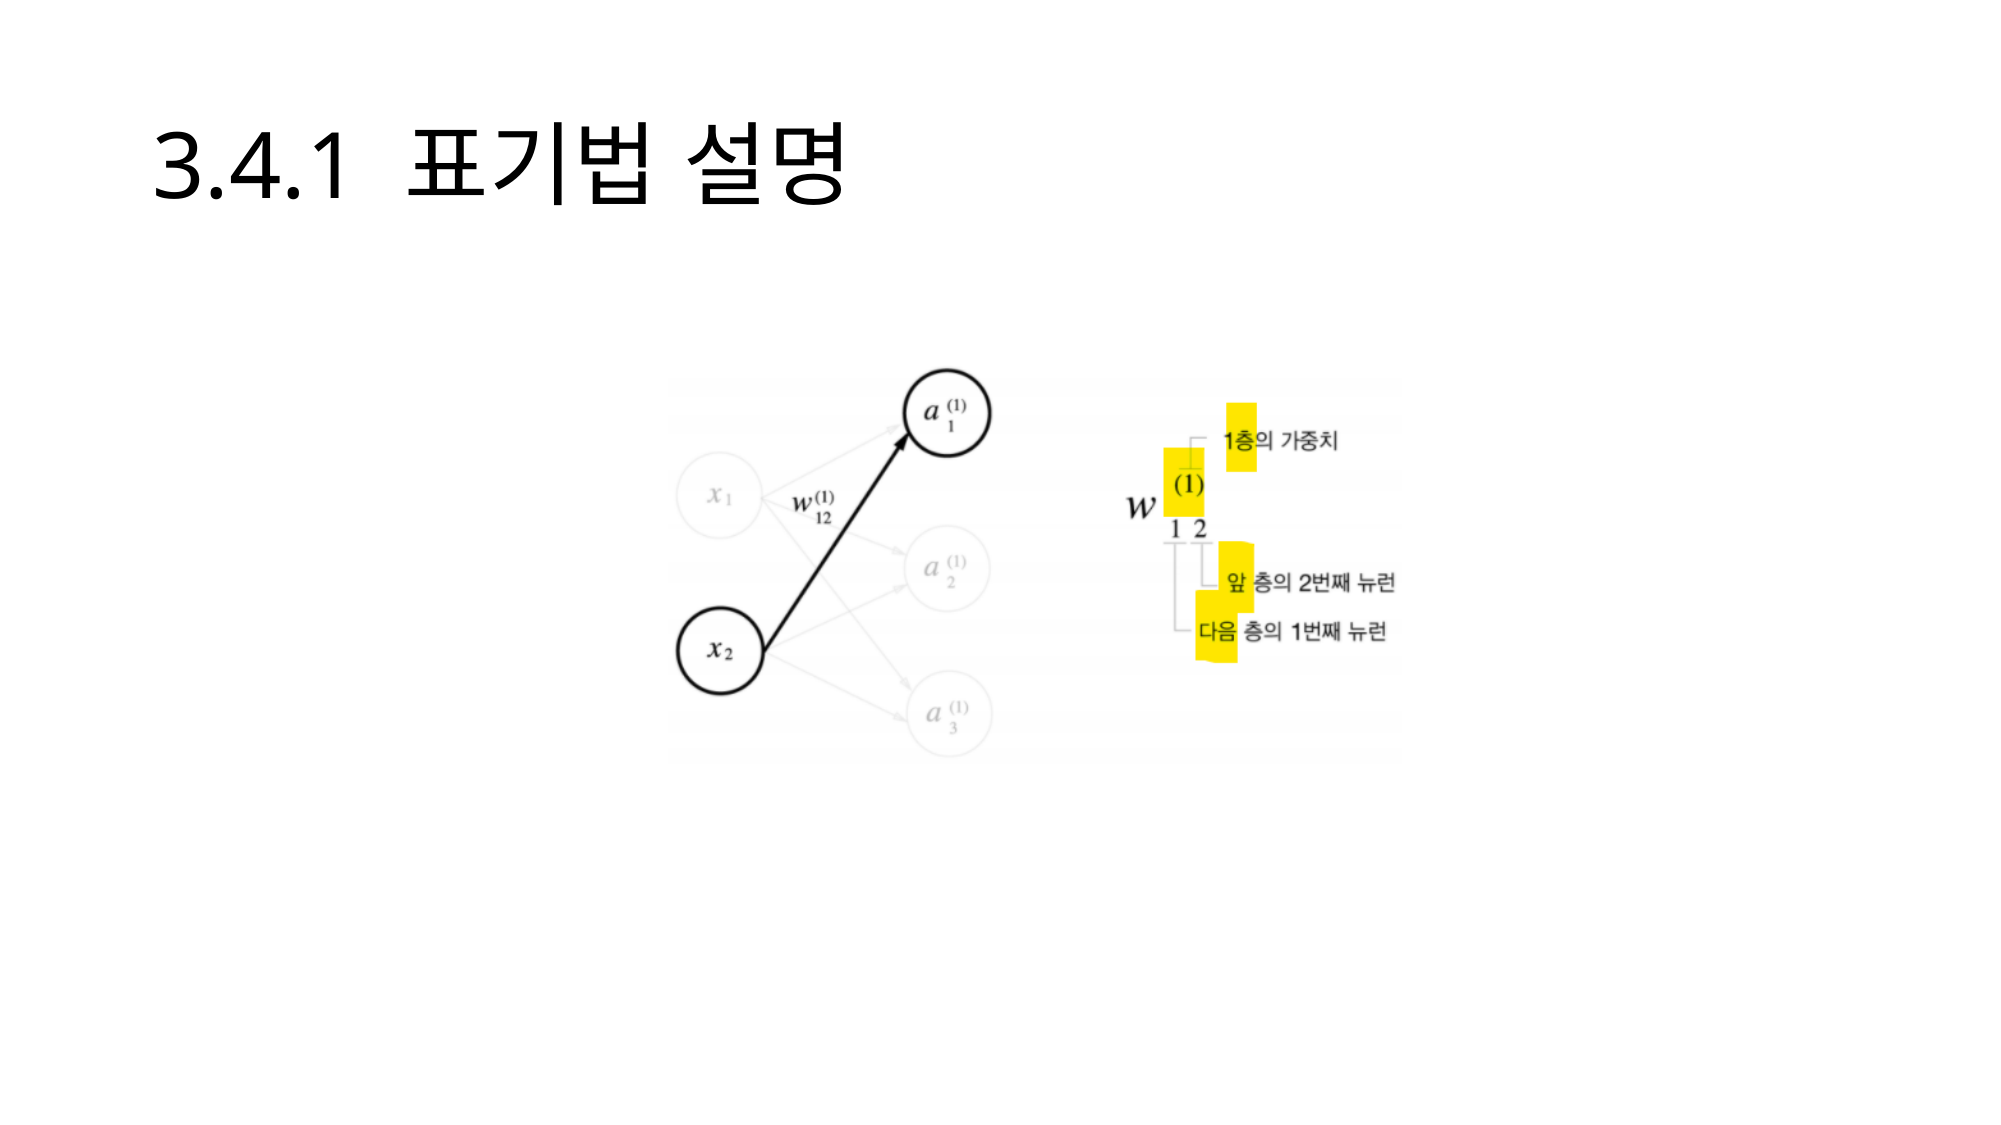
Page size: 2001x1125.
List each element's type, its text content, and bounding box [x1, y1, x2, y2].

title 3.4.1 표기법 설명 [137, 59, 1863, 278]
picture [509, 349, 1491, 776]
